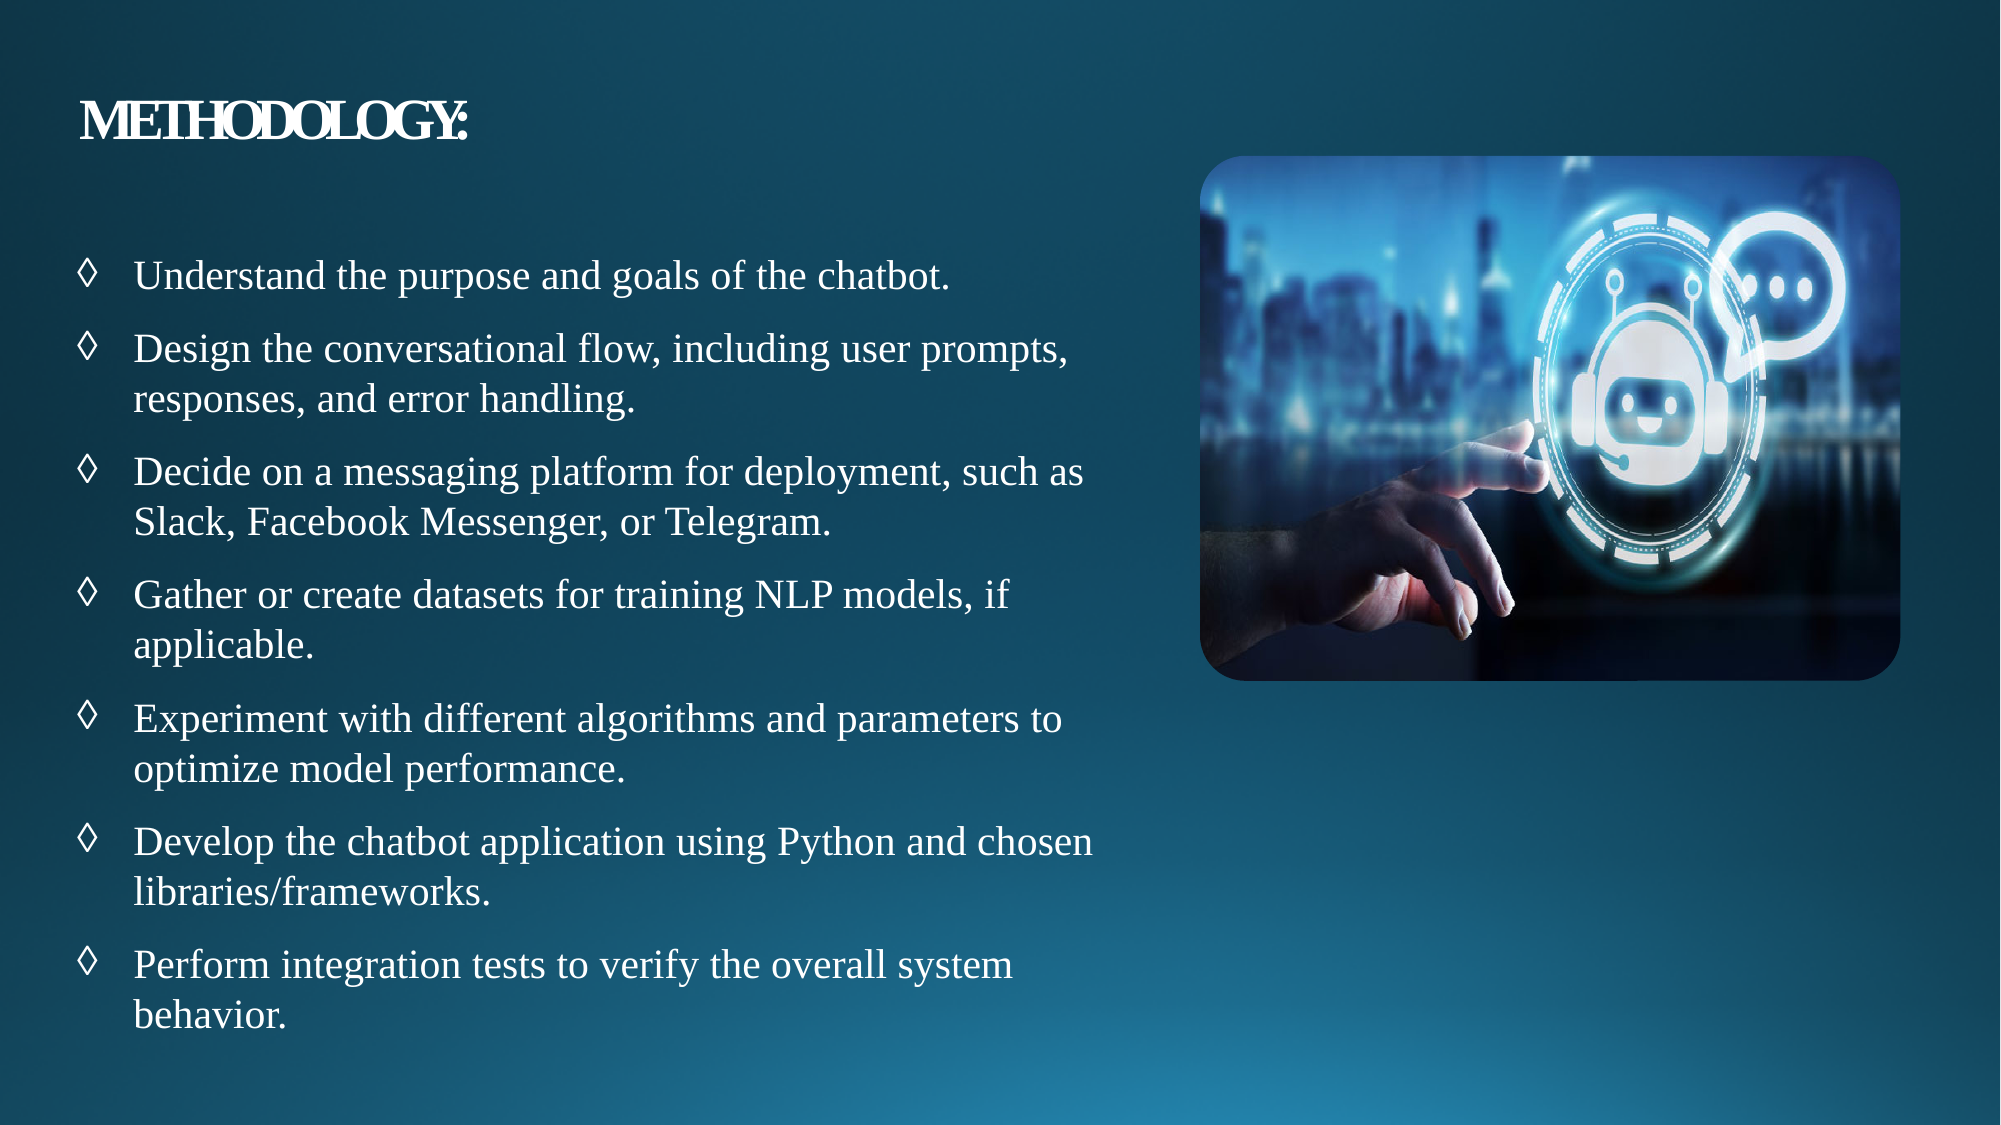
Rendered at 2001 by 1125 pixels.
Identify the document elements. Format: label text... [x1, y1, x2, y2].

title METHODOLOGY: [50, 0, 1775, 211]
text_box Understand the purpose and goals of the chatbot. Design the conversational flow, including user prompts, responses, and error handling. Decide on a messaging platform for deployment, such as Slack, Facebook Messenger, or Telegram. Gather or create datasets for training NLP models, if applicable. Experiment with different algorithms and parameters to optimize model performance. Develop the chatbot application using Python and chosen libraries/frameworks. Perform integration tests to verify the overall system behavior. [74, 224, 1166, 1037]
picture [0, 0, 2001, 1125]
